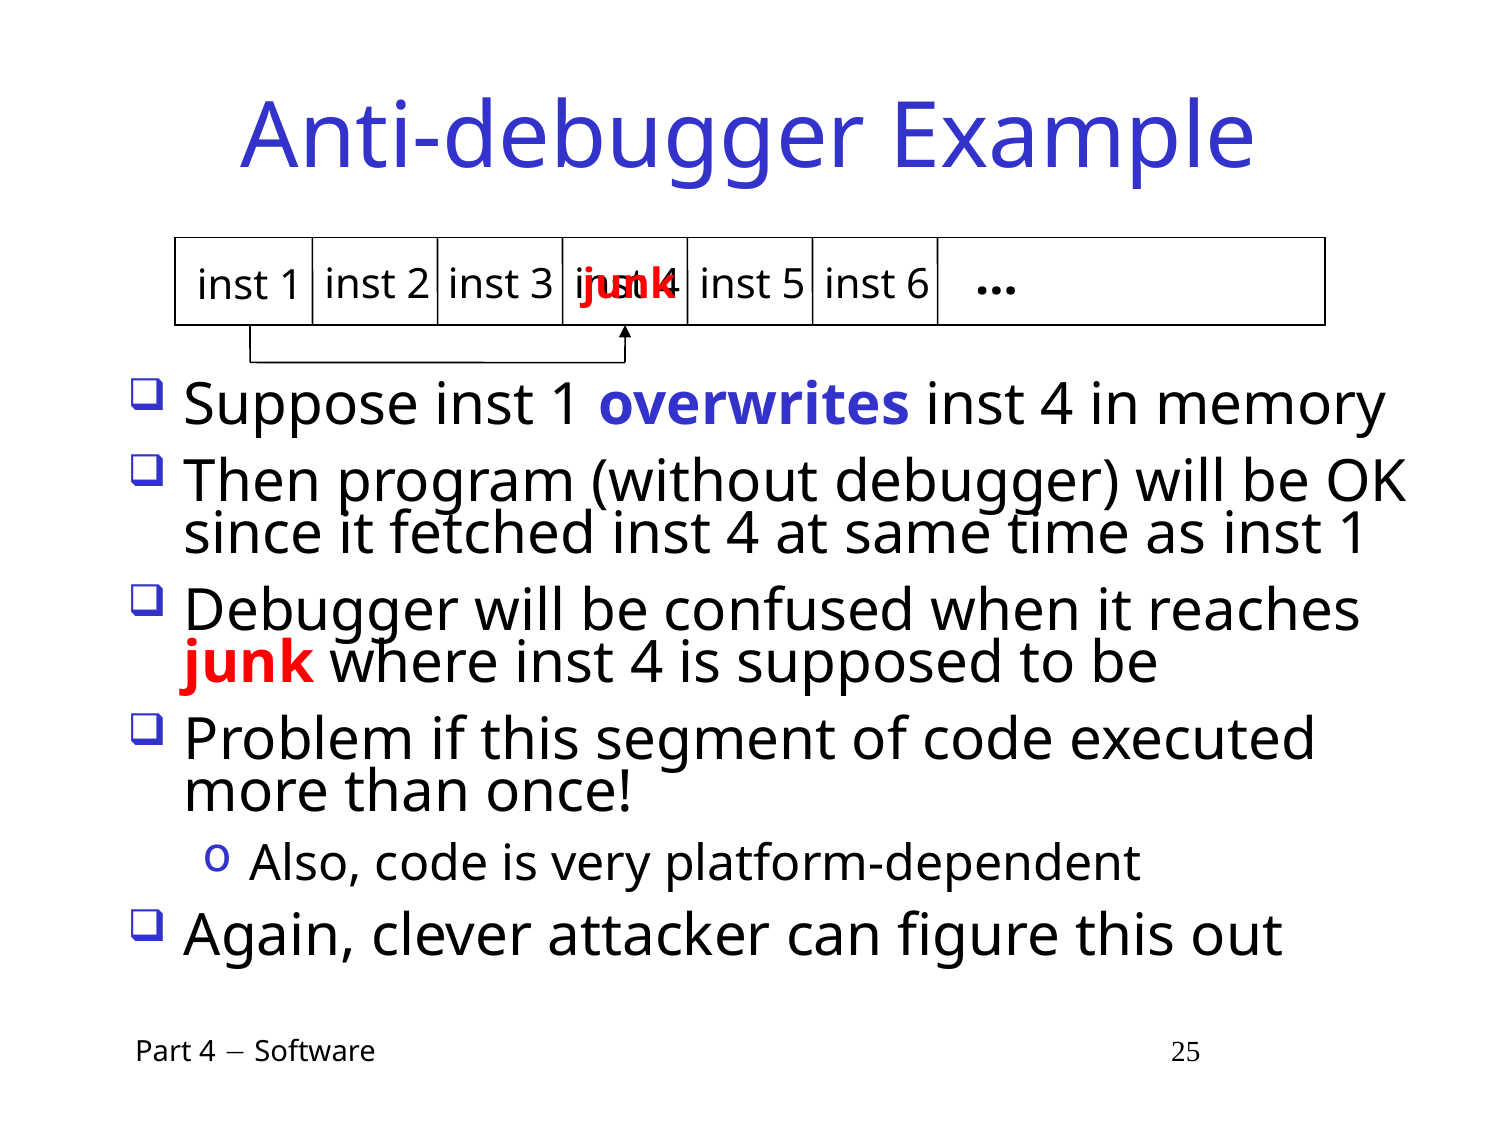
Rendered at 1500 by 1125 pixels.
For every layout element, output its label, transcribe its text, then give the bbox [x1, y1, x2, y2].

text_box [313, 237, 437, 325]
text_box … [961, 237, 1034, 313]
text_box [618, 324, 632, 363]
list Suppose inst 1 overwrites inst 4 in memory Then program (without debugger) will be OK since it fetched inst 4 at same time as inst 1 Debugger will be confused when it reaches junk where inst 4 is supposed to be Problem if this segment of code executed more than once! Also, code is very platform-dependent Again, clever attacker can figure this out [112, 374, 1438, 1026]
text_box [174, 237, 312, 325]
footer Part 4  Software 25 [112, 1026, 1401, 1101]
text_box [563, 237, 687, 325]
text_box junk [567, 249, 692, 315]
text_box [813, 237, 937, 325]
text_box [438, 237, 562, 325]
text_box [938, 237, 1325, 325]
title Anti-debugger Example [112, 62, 1388, 201]
text_box [688, 237, 812, 325]
